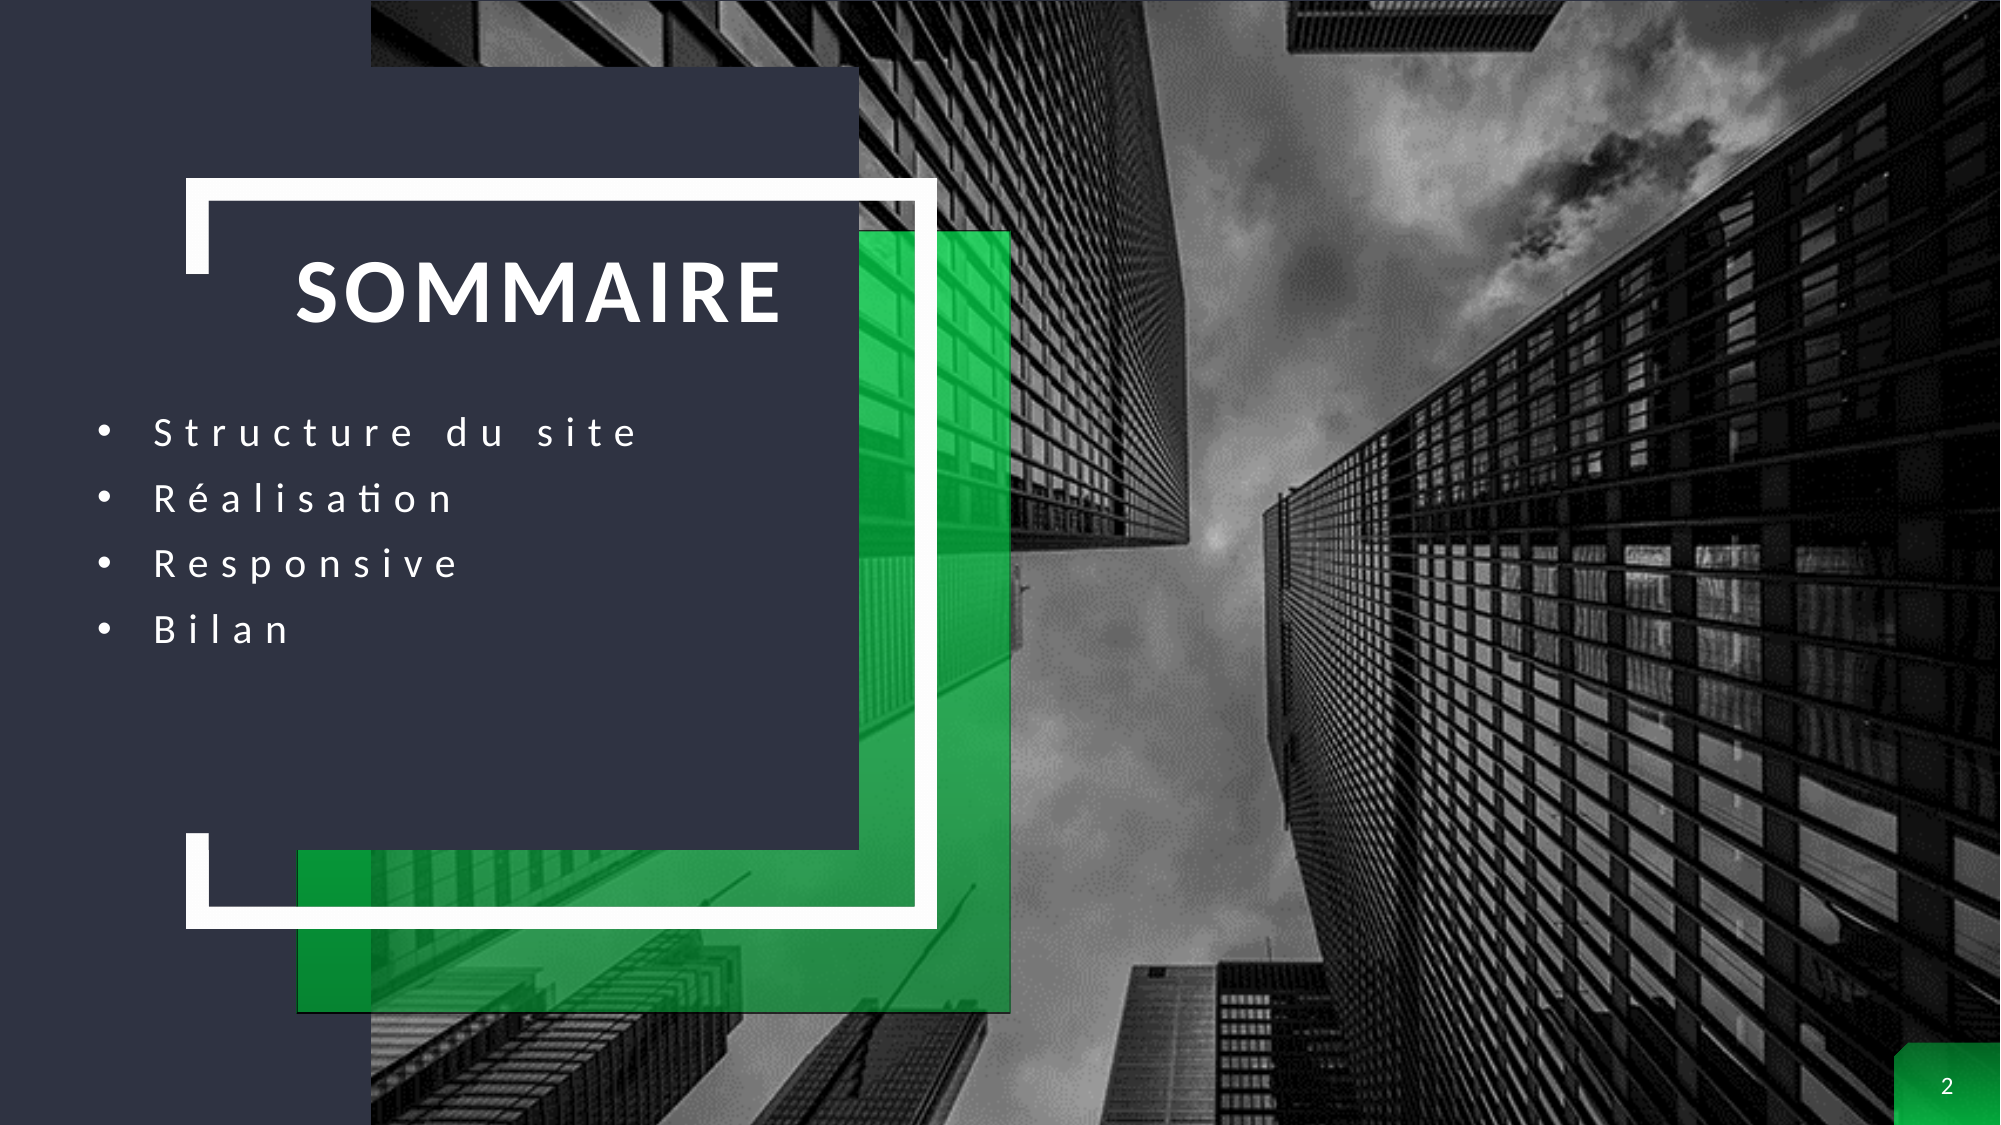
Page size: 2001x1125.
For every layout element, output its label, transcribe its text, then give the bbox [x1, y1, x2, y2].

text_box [144, 66, 1011, 1014]
picture [371, 1, 2000, 1125]
list Structure du site Réalisation Responsive Bilan [97, 402, 144, 515]
